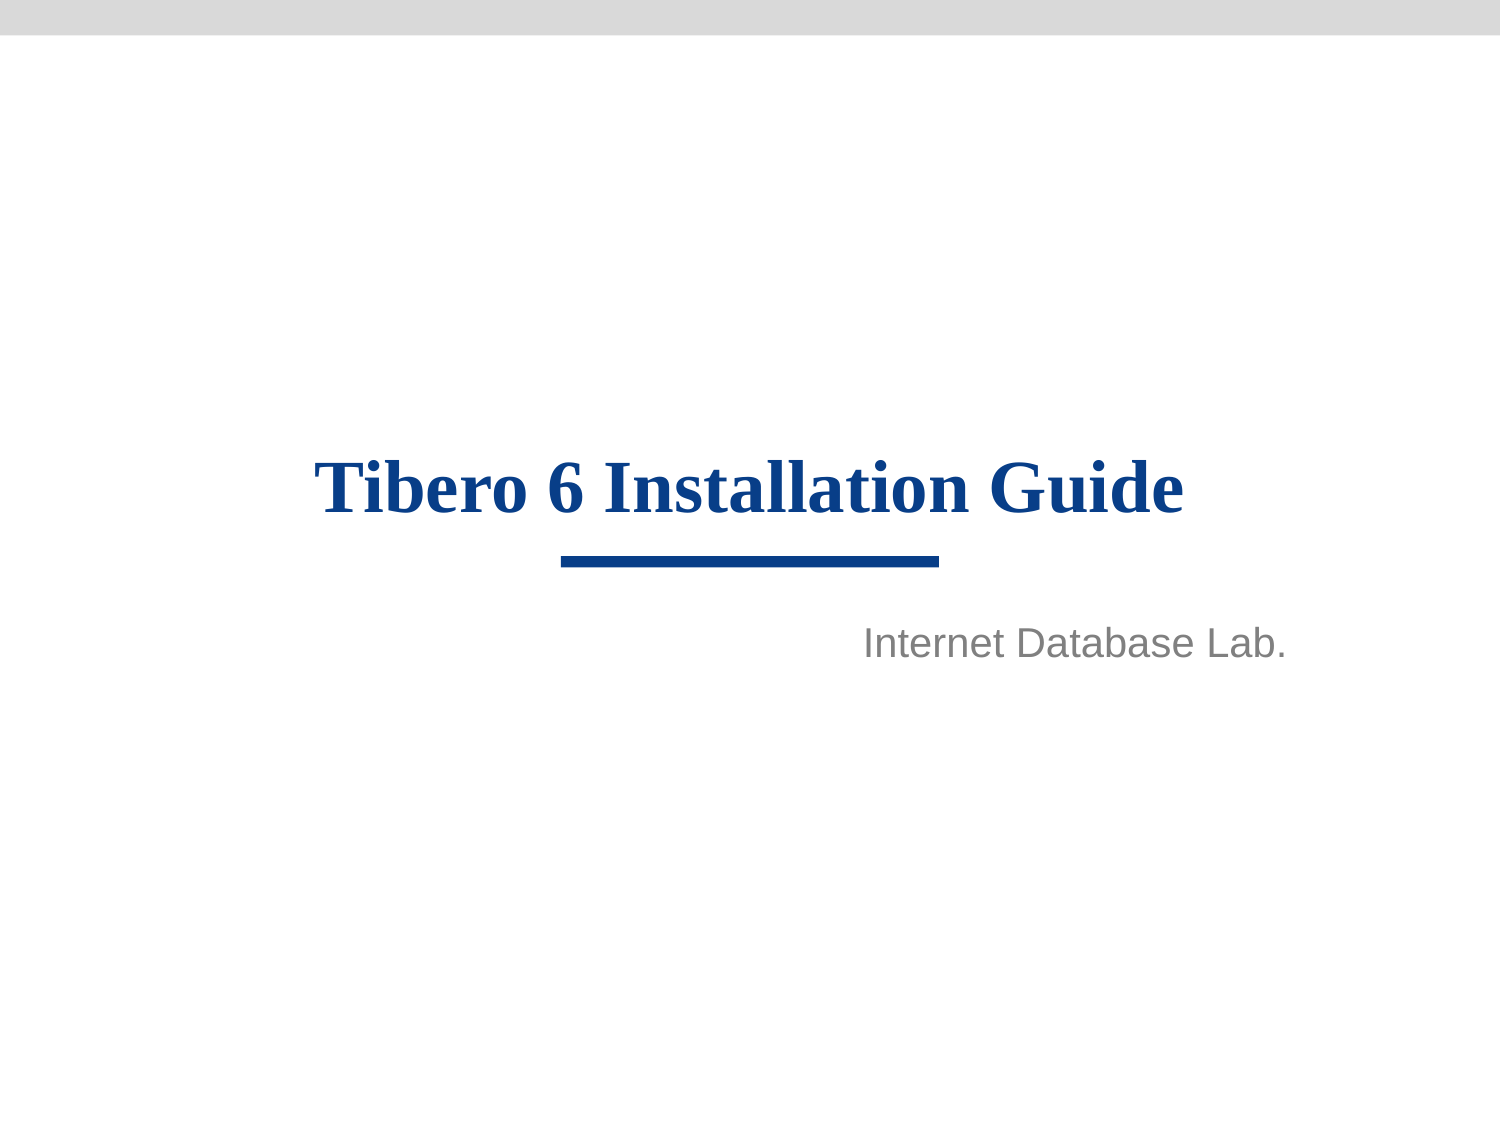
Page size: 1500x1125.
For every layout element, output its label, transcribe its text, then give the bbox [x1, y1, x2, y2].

subtitle Internet Database Lab. [197, 607, 1303, 857]
title Tibero 6 Installation Guide [112, 270, 1388, 537]
